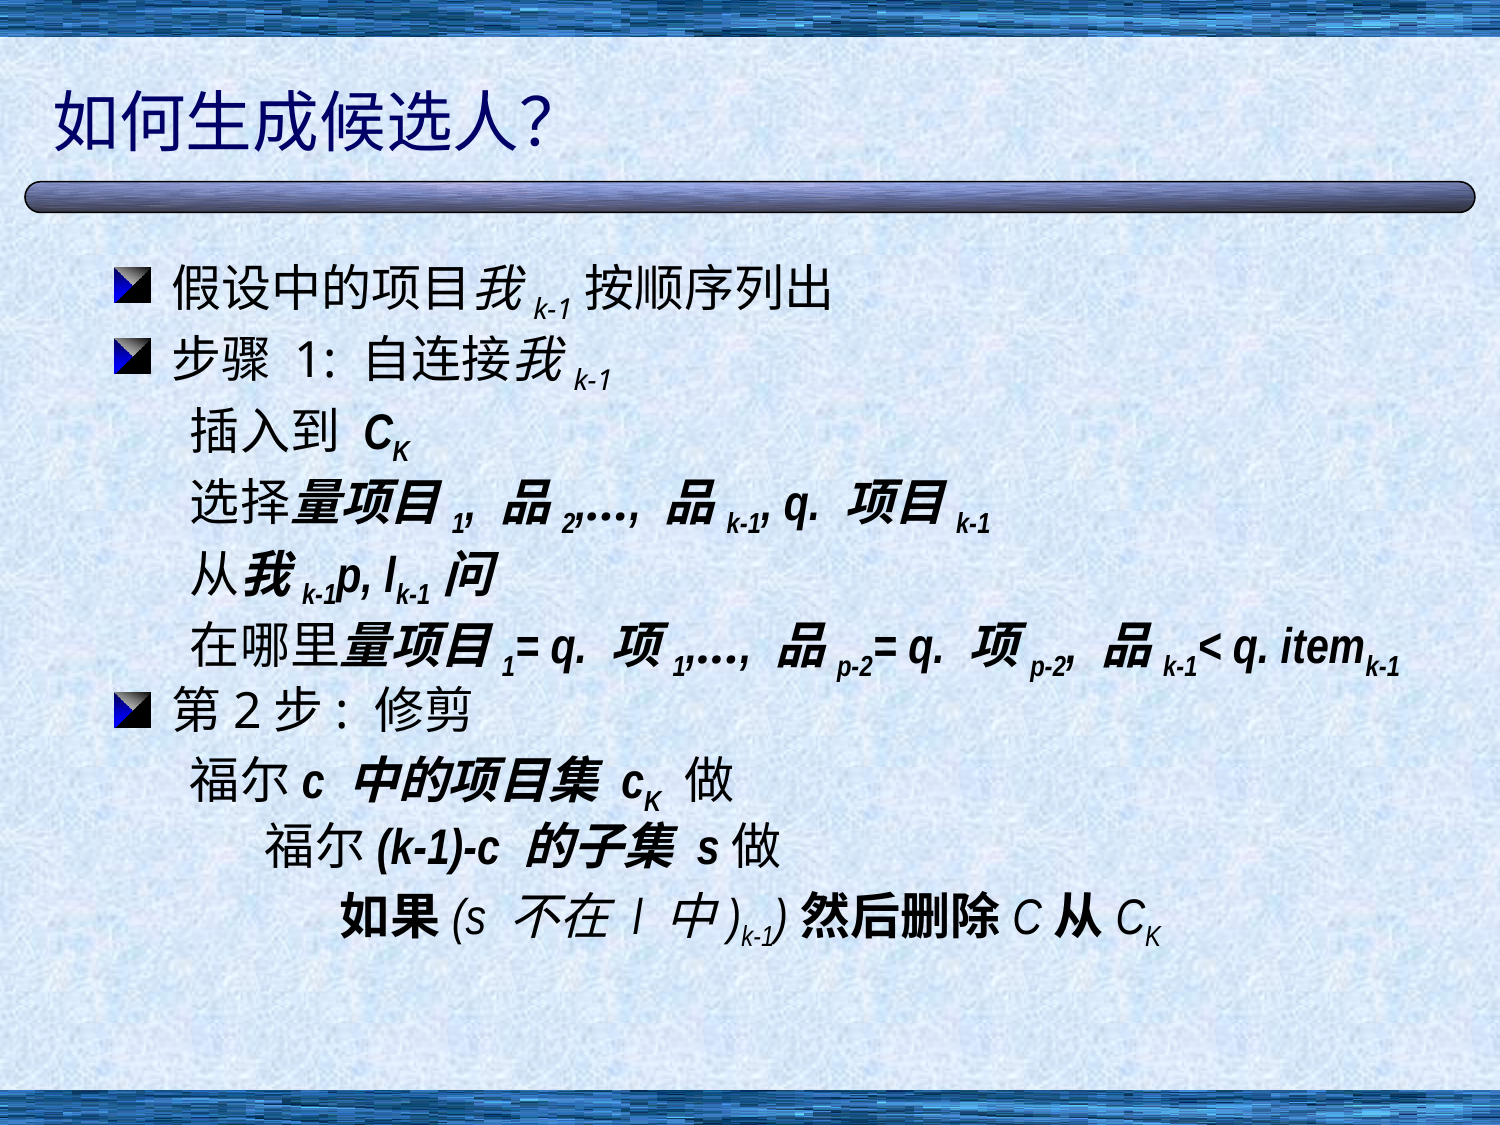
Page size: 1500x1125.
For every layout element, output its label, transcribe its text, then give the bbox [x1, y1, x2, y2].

picture [0, 0, 1500, 1125]
title 如何生成候选人？ [37, 79, 1450, 167]
list 假设中的项目我k-1按顺序列出 步骤 1: 自连接我k-1 插入到 CK 选择量项目1, 品2,..., 品k-1, q. 项目k-1 从我k-1p, lk-1问 在哪里量项目1= q. 项1,..., 品p-2= q. 项p-2, 品k-1< q. itemk-1 第2步: 修剪 福尔c 中的项目集 cK 做 福尔(k-1)-c 的子集 s做 如果(s 不在 l 中)k-1)然后删除C从CK [99, 249, 1450, 1050]
